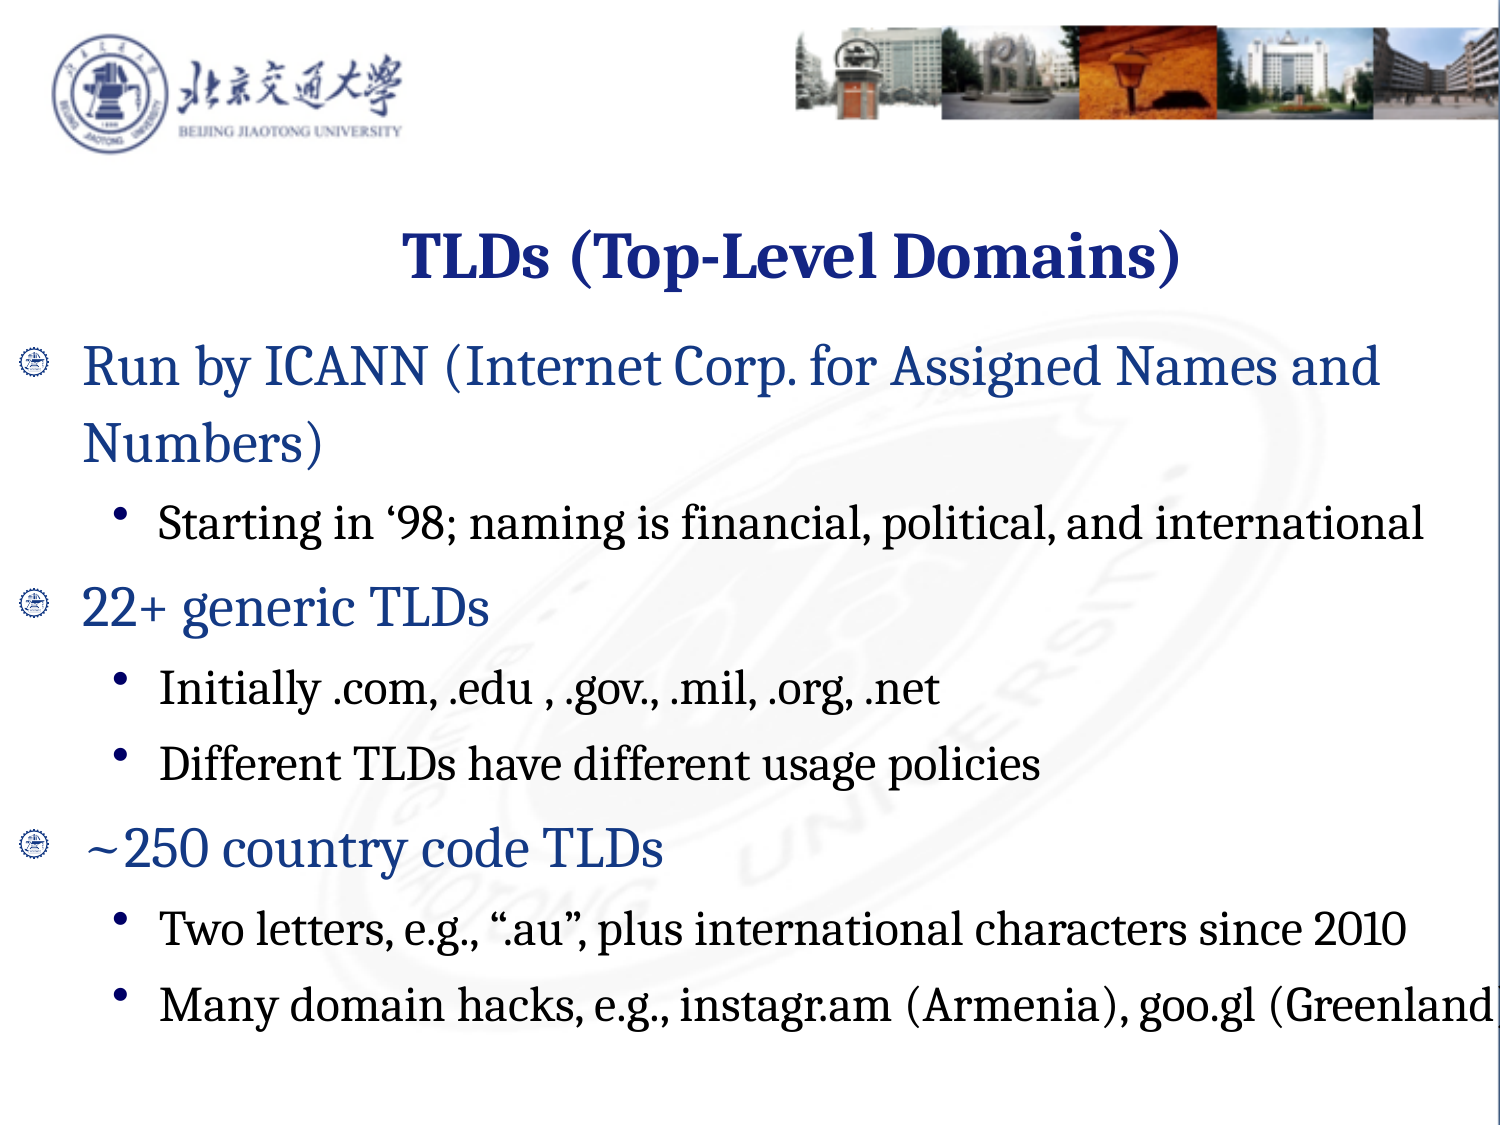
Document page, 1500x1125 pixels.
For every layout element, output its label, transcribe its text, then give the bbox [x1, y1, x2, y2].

picture [0, 788, 1500, 1125]
picture [9, 337, 59, 387]
picture [9, 578, 59, 628]
text_box TLDs (Top-Level Domains) [337, 204, 1250, 299]
picture [0, 0, 1500, 312]
text_box Run by ICANN (Internet Corp. for Assigned Names and Numbers) Starting in ‘98; naming is financial, political, and international 22+ generic TLDs Initially .com, .edu , .gov., .mil, .org, .net Different TLDs have different usage policies ~250 country code TLDs Two letters, e.g., “.au”, plus international characters since 2010 Many domain hacks, e.g., instagr.am (Armenia), goo.gl (Greenland) [0, 312, 1500, 788]
